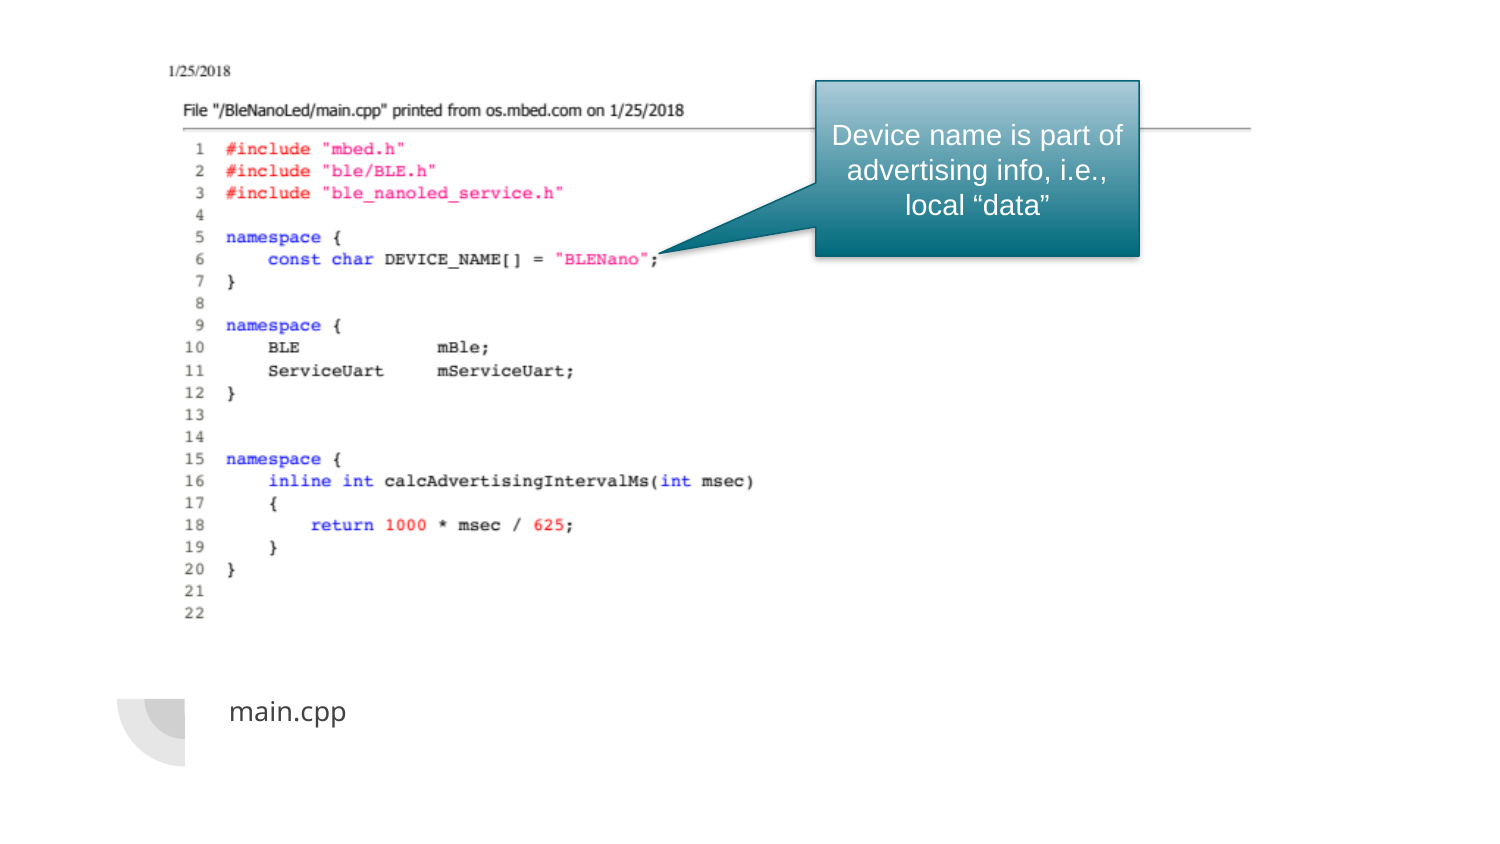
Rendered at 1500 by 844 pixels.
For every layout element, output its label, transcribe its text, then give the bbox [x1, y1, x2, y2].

picture [116, 34, 1313, 622]
list main.cpp [213, 678, 1173, 767]
